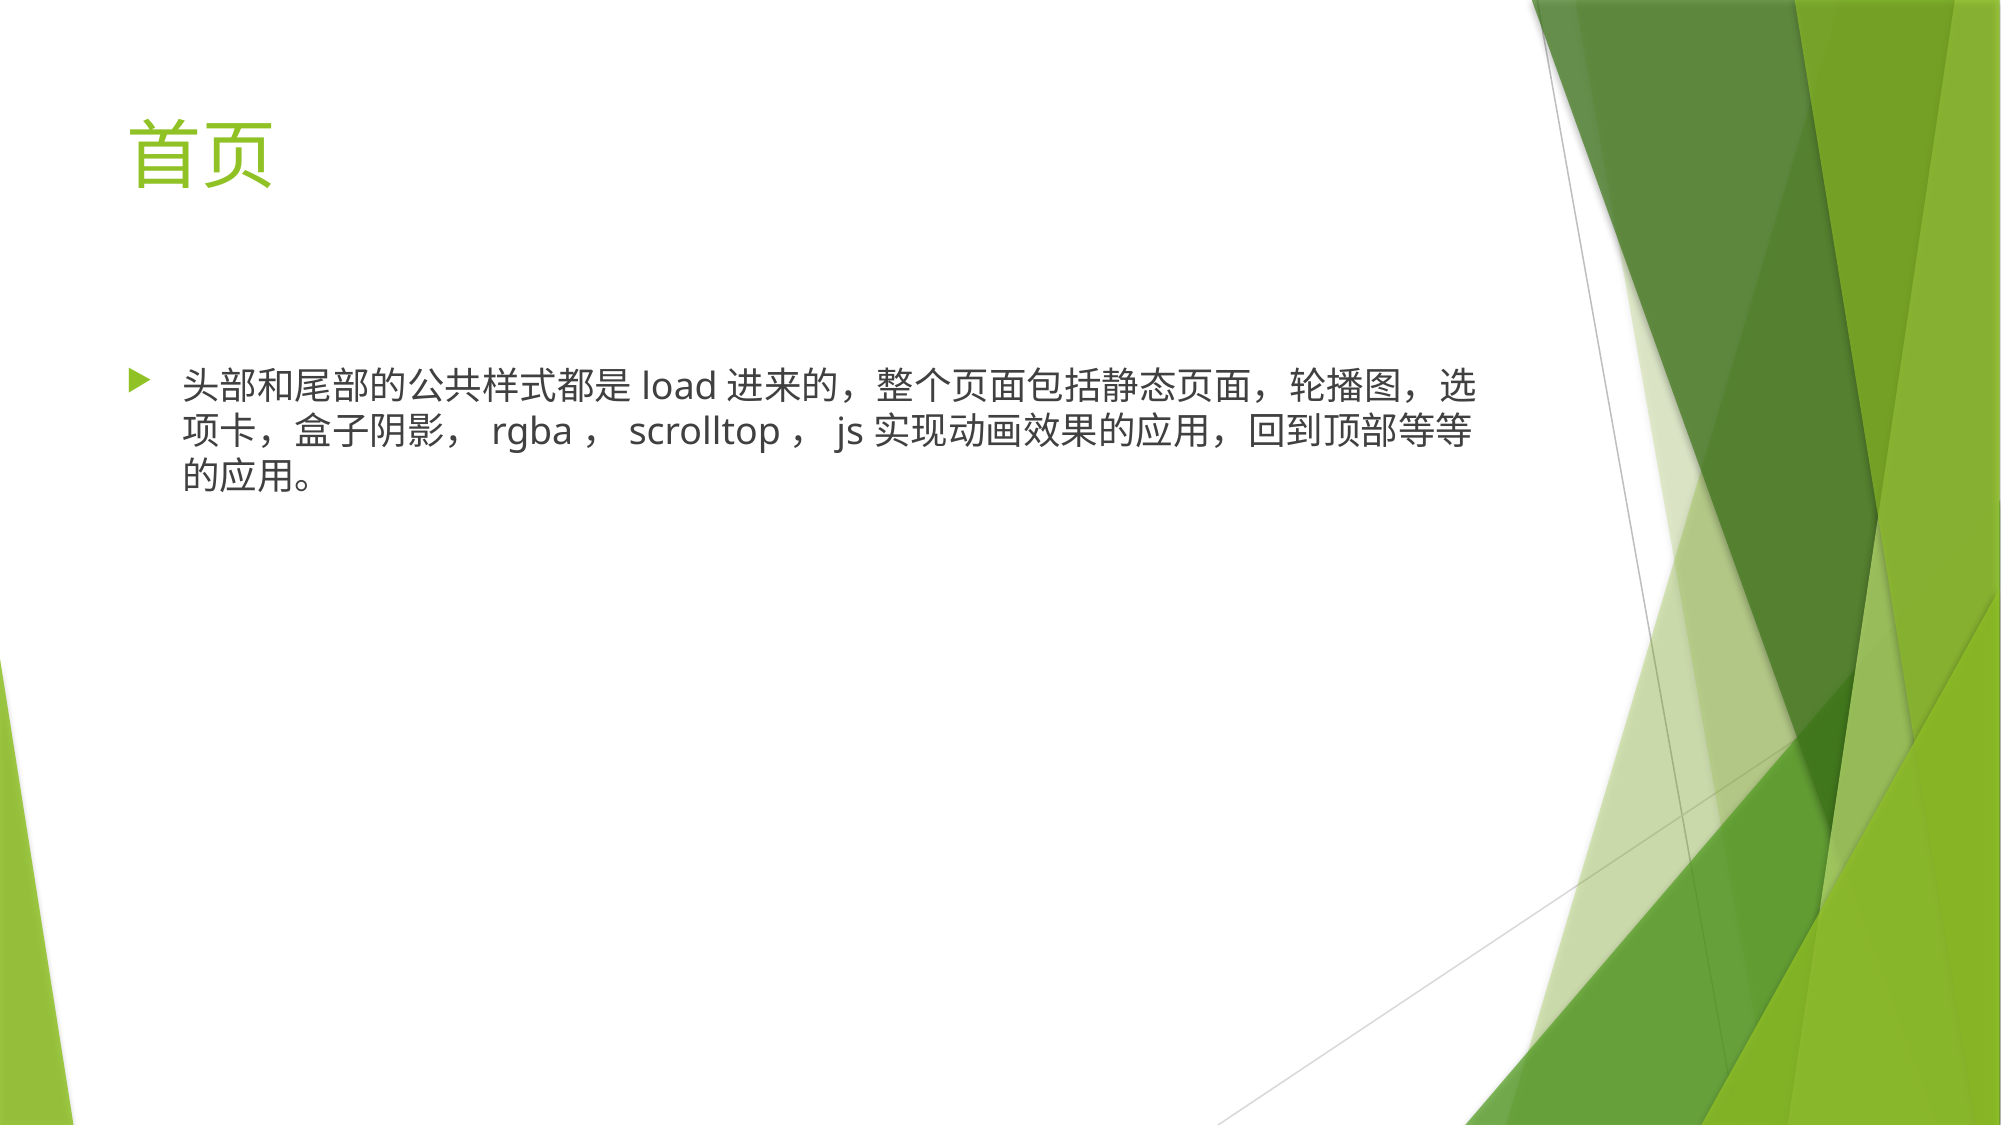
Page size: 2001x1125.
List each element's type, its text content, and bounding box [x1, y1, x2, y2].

list 头部和尾部的公共样式都是load进来的，整个页面包括静态页面，轮播图，选项卡，盒子阴影，rgba，scrolltop，js实现动画效果的应用，回到顶部等等的应用。 [111, 354, 1522, 992]
title 首页 [111, 99, 1522, 317]
